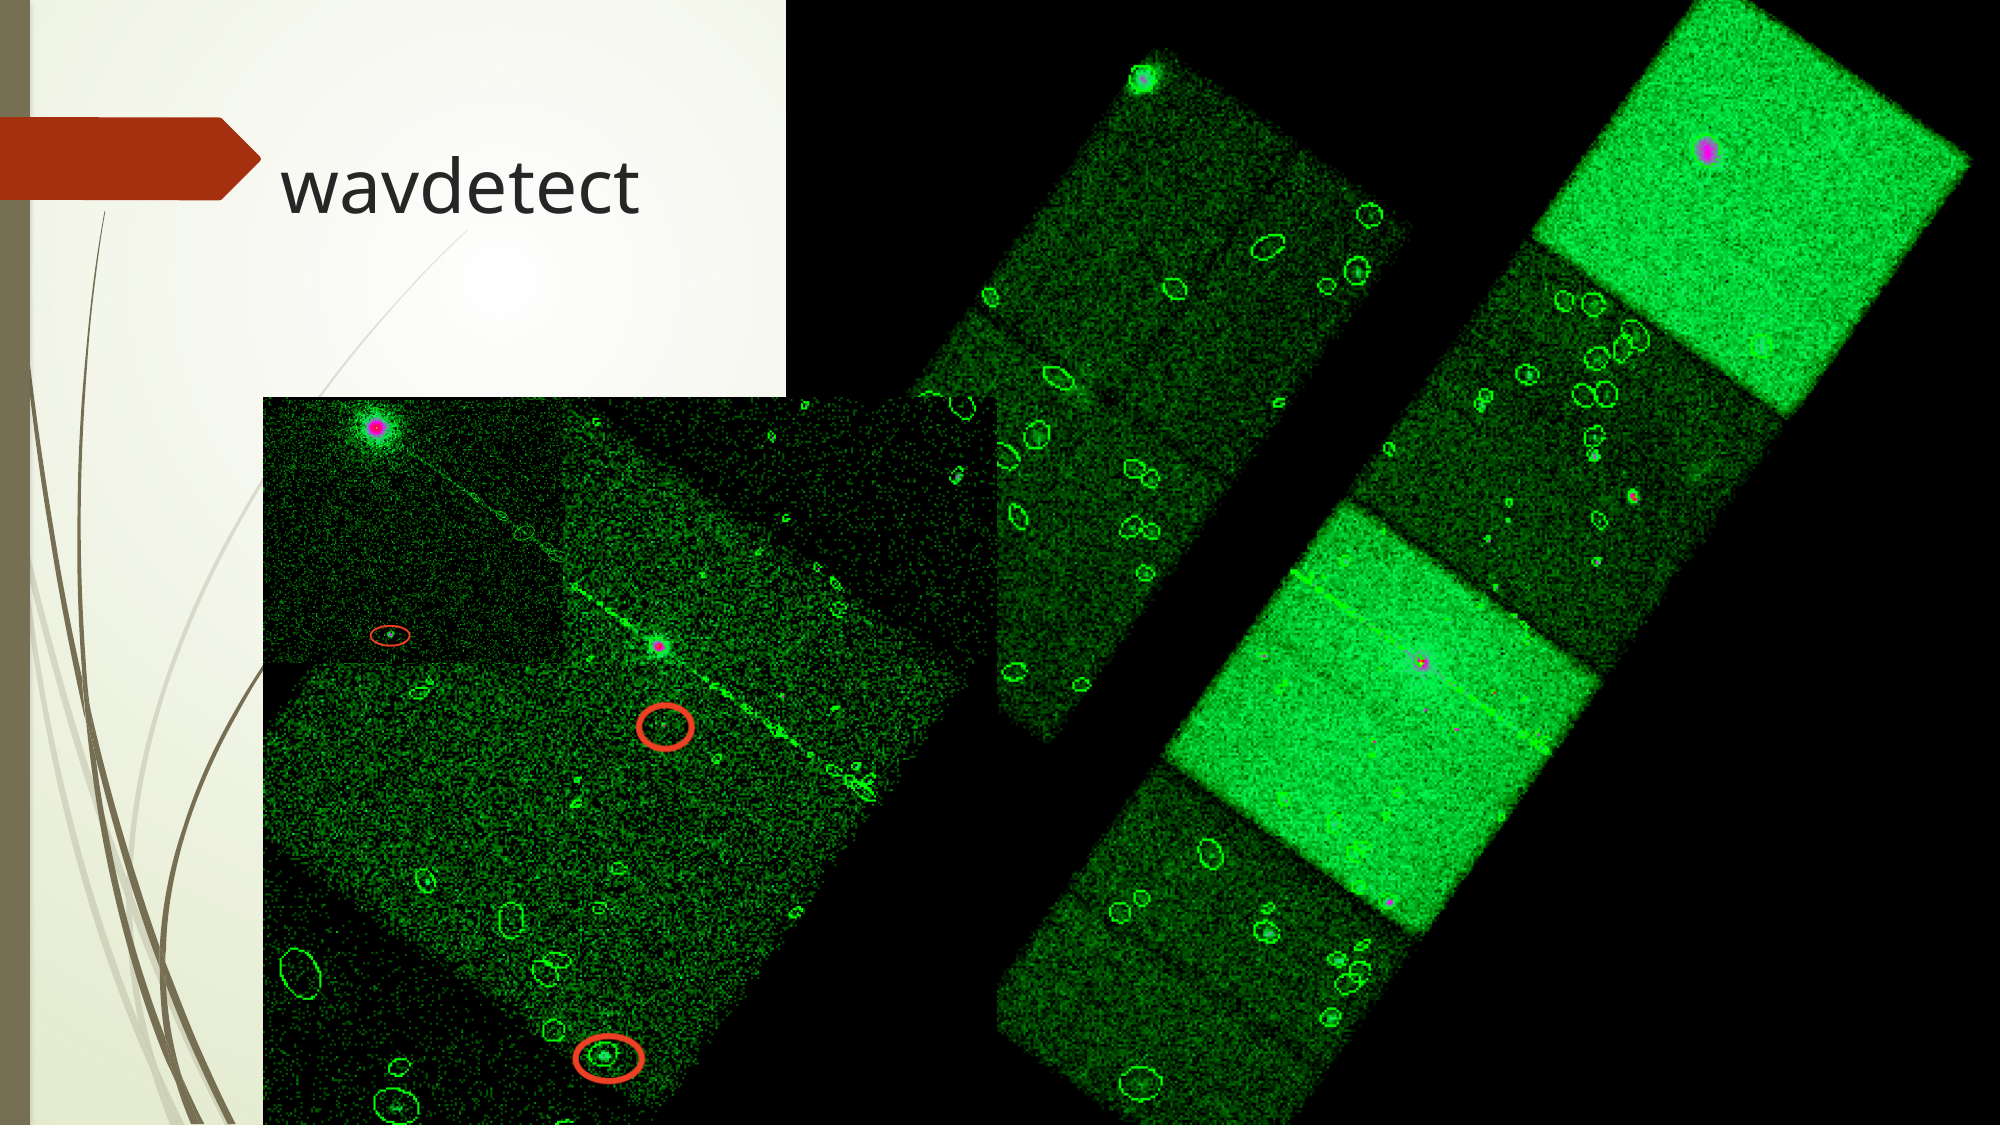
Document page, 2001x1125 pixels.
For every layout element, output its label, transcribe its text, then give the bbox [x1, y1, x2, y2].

title wavdetect [265, 131, 782, 342]
picture [263, 0, 2000, 1125]
